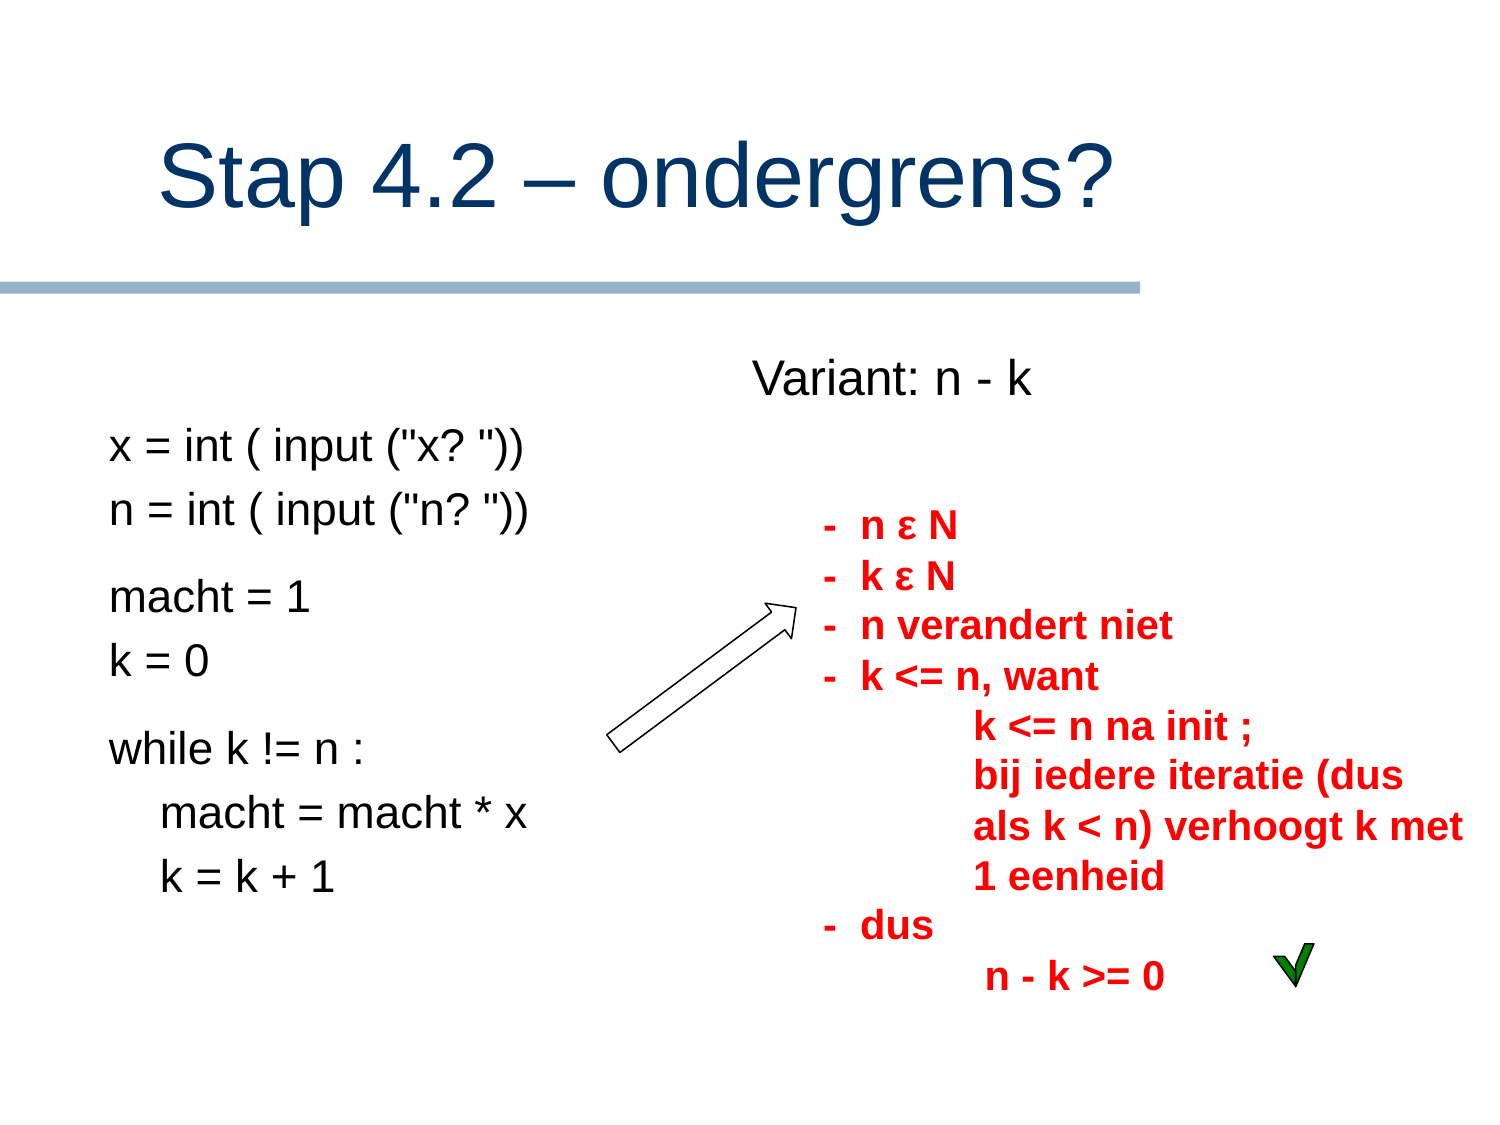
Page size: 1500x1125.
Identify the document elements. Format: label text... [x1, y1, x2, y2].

text_box - n ε N - k ε N - n verandert niet - k <= n, want k <= n na init ; bij iedere iteratie (dus als k < n) verhoogt k met 1 eenheid - dus n - k >= 0 [808, 490, 1479, 1006]
text_box x = int ( input ("x? ")) n = int ( input ("n? ")) macht = 1 k = 0 while k != n : macht = macht * x k = k + 1 [94, 408, 1378, 991]
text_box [1273, 943, 1315, 988]
text_box Variant: n - k [737, 337, 1048, 413]
title Stap 4.2 – ondergrens? [142, 87, 1482, 233]
text_box [606, 603, 797, 753]
